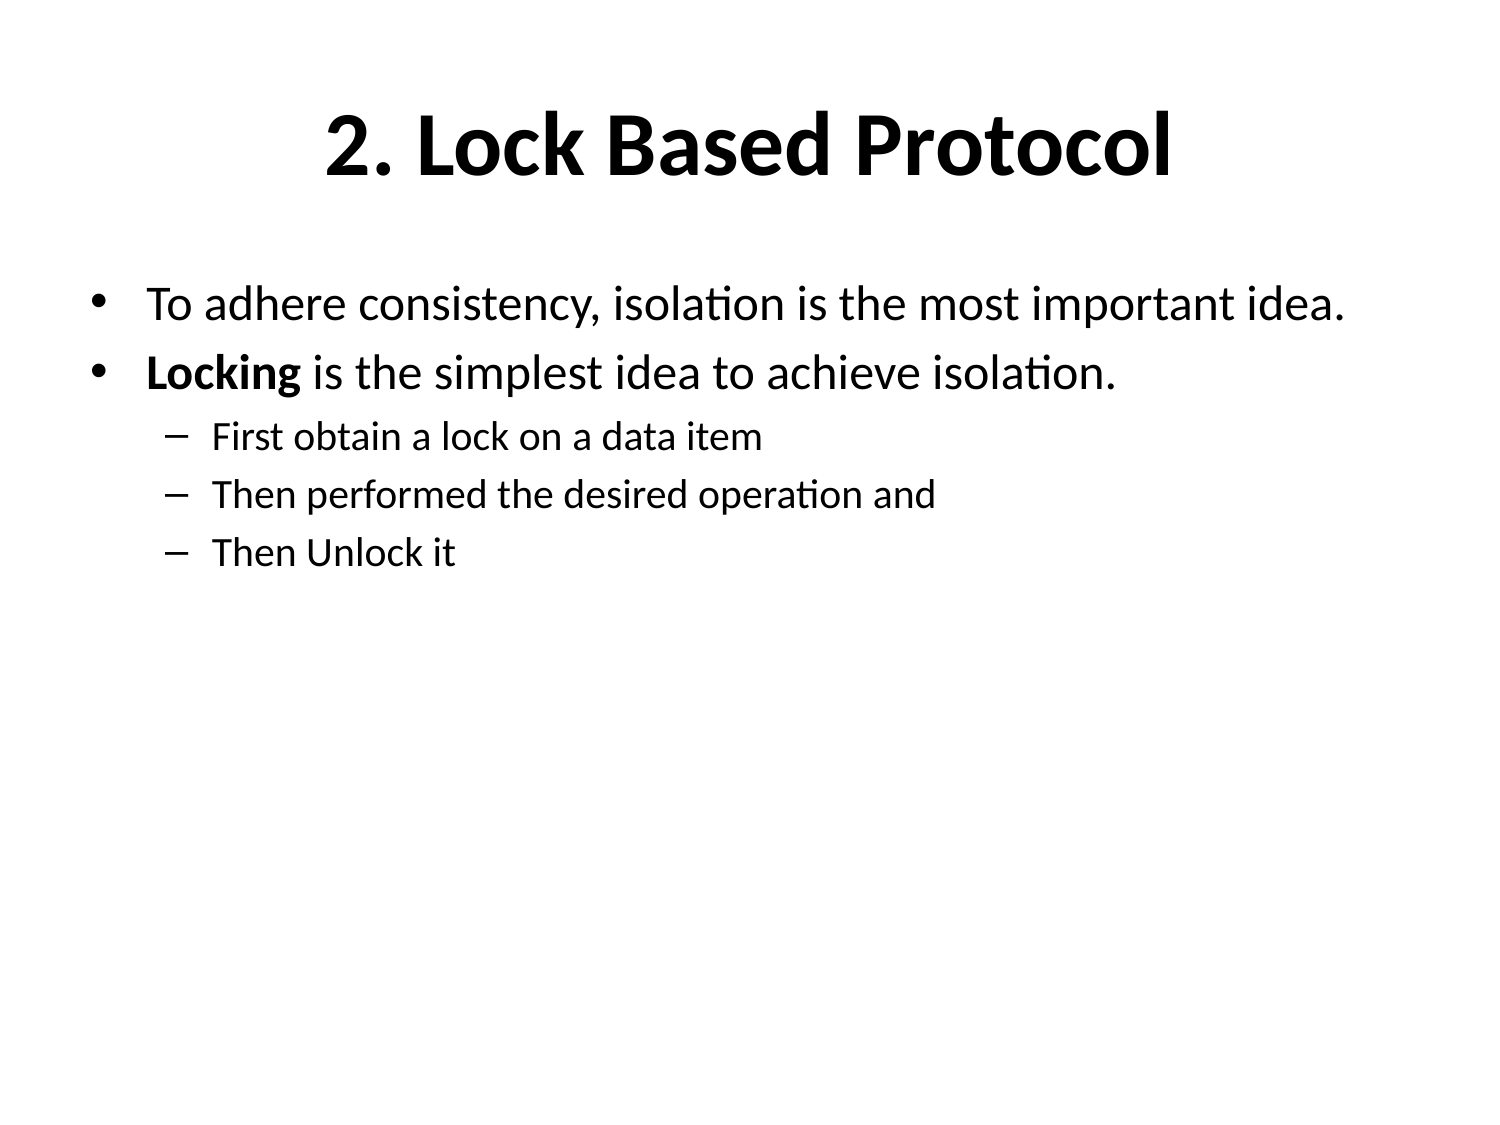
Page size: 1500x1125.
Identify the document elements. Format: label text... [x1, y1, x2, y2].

list To adhere consistency, isolation is the most important idea. Locking is the simplest idea to achieve isolation. First obtain a lock on a data item Then performed the desired operation and Then Unlock it [75, 262, 1425, 1005]
title 2. Lock Based Protocol [75, 45, 1425, 233]
